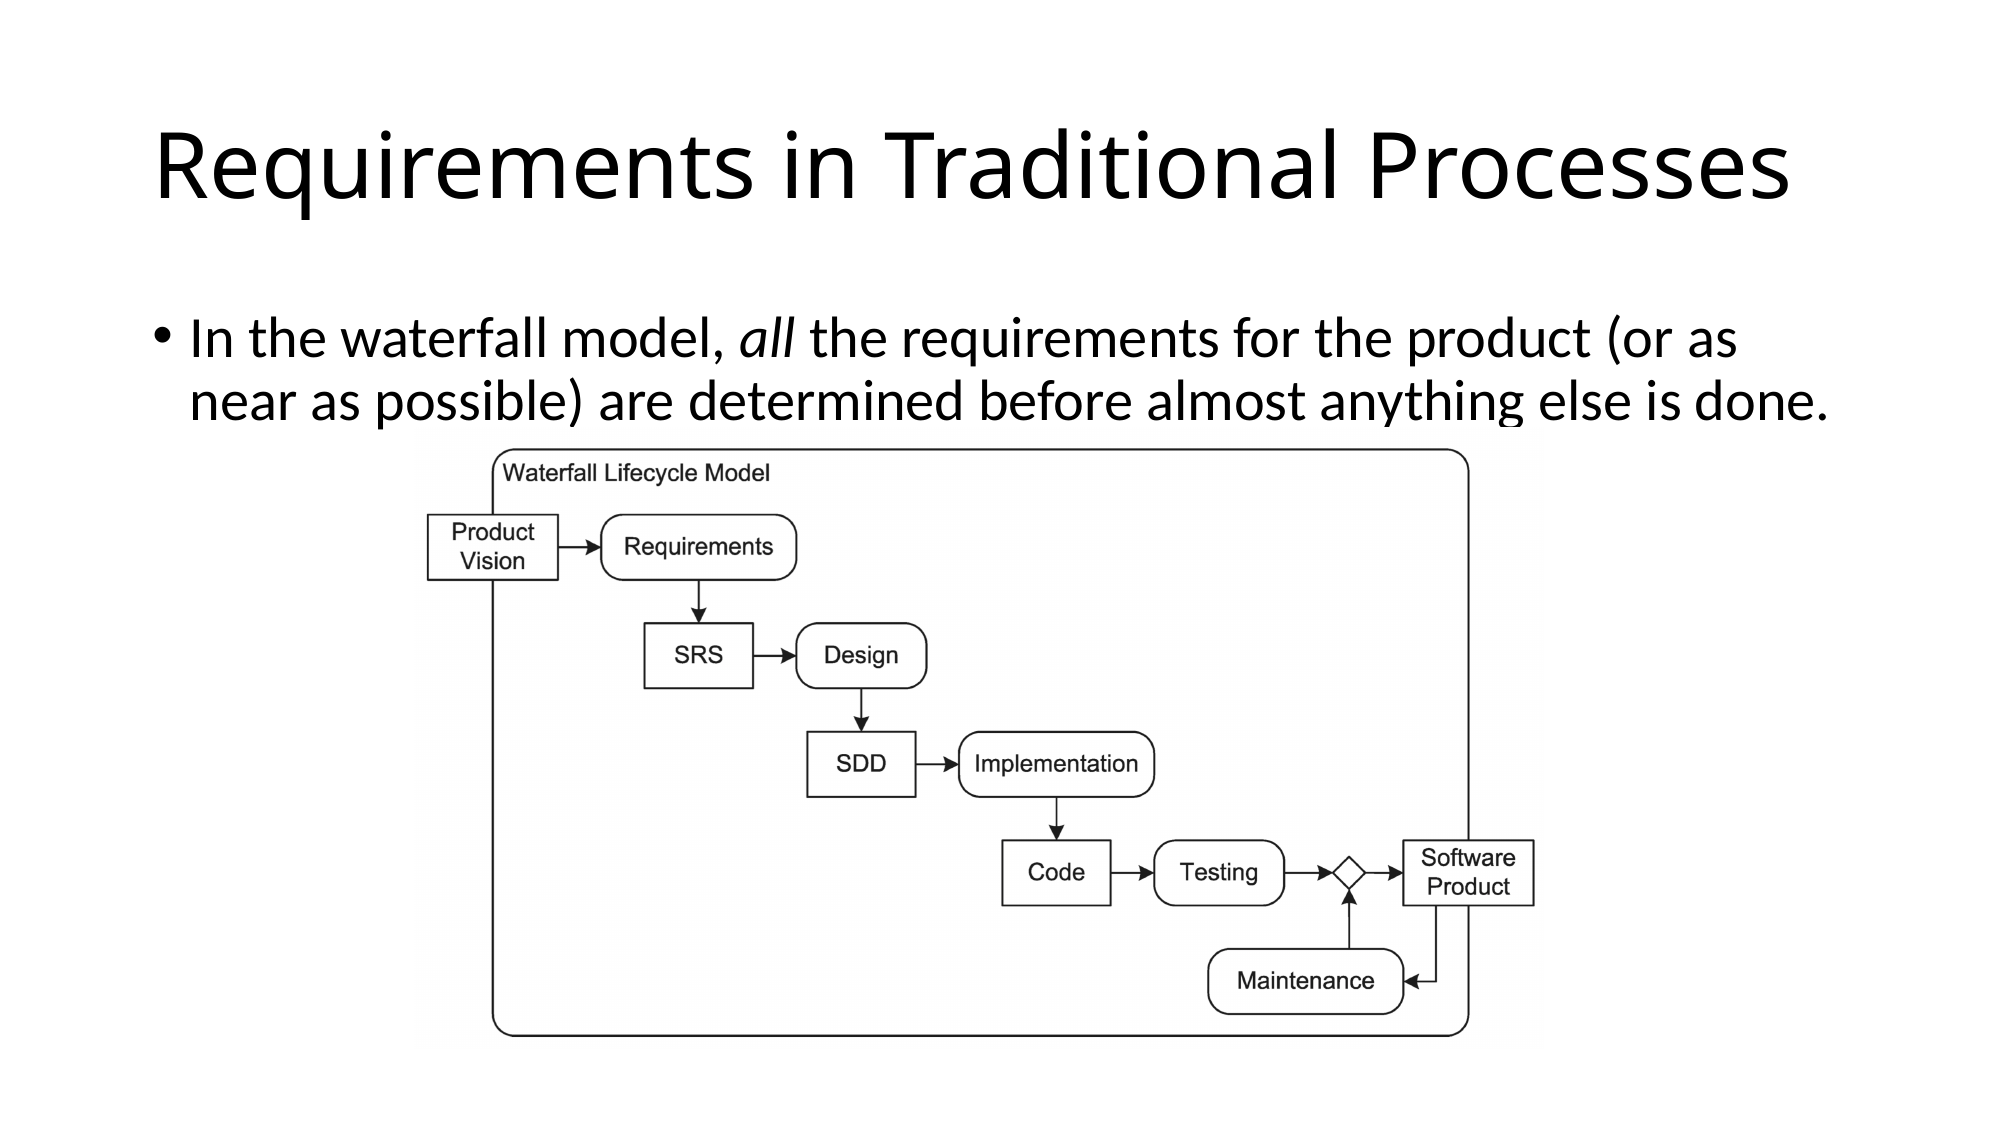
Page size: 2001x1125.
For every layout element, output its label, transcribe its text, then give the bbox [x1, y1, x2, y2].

picture [414, 427, 1544, 1049]
list In the waterfall model, all the requirements for the product (or as near as possible) are determined before almost anything else is done. [137, 299, 1863, 1014]
title Requirements in Traditional Processes [137, 59, 1863, 278]
